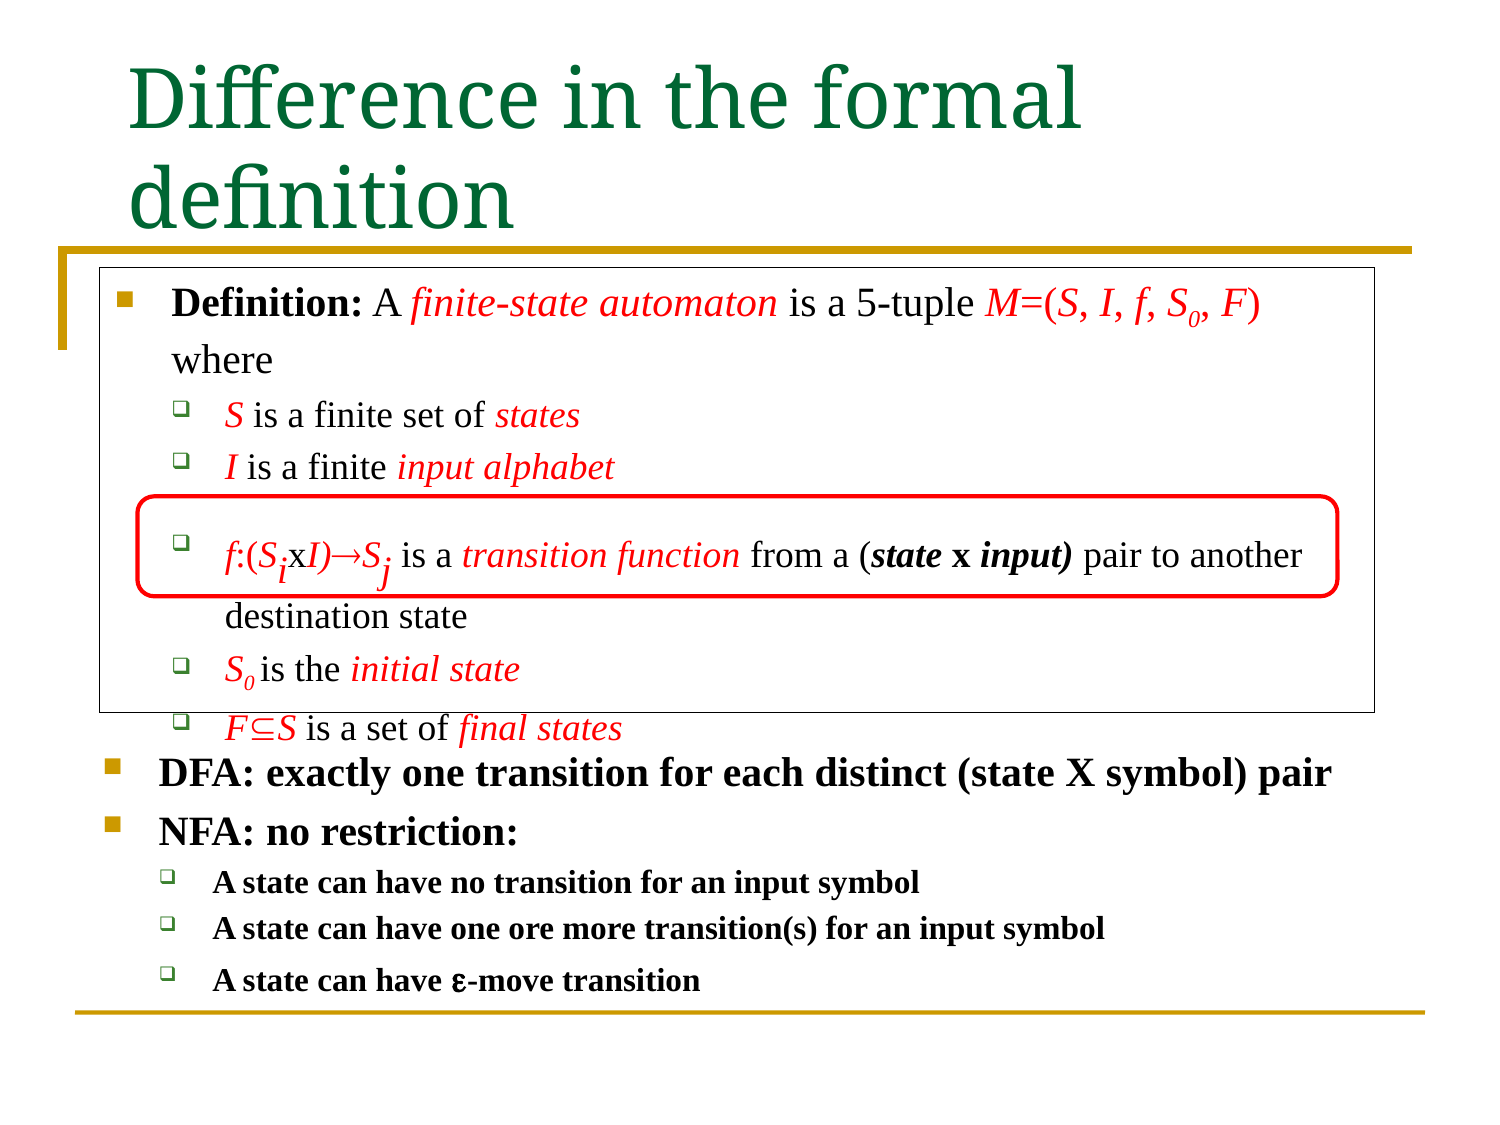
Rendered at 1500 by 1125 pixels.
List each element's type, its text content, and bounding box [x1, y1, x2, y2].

list Definition: A finite-state automaton is a 5-tuple M=(S, I, f, S0, F) where S is a finite set of states I is a finite input alphabet f:(SixI)®Sj is a transition function from a (state x input) pair to another destination state S0 is the initial state FÍS is a set of final states [99, 267, 1375, 713]
text_box DFA: exactly one transition for each distinct (state X symbol) pair NFA: no restriction: A state can have no transition for an input symbol A state can have one ore more transition(s) for an input symbol A state can have -move transition [87, 737, 1438, 1025]
text_box [135, 494, 1340, 599]
title Difference in the formal definition [112, 37, 1400, 175]
